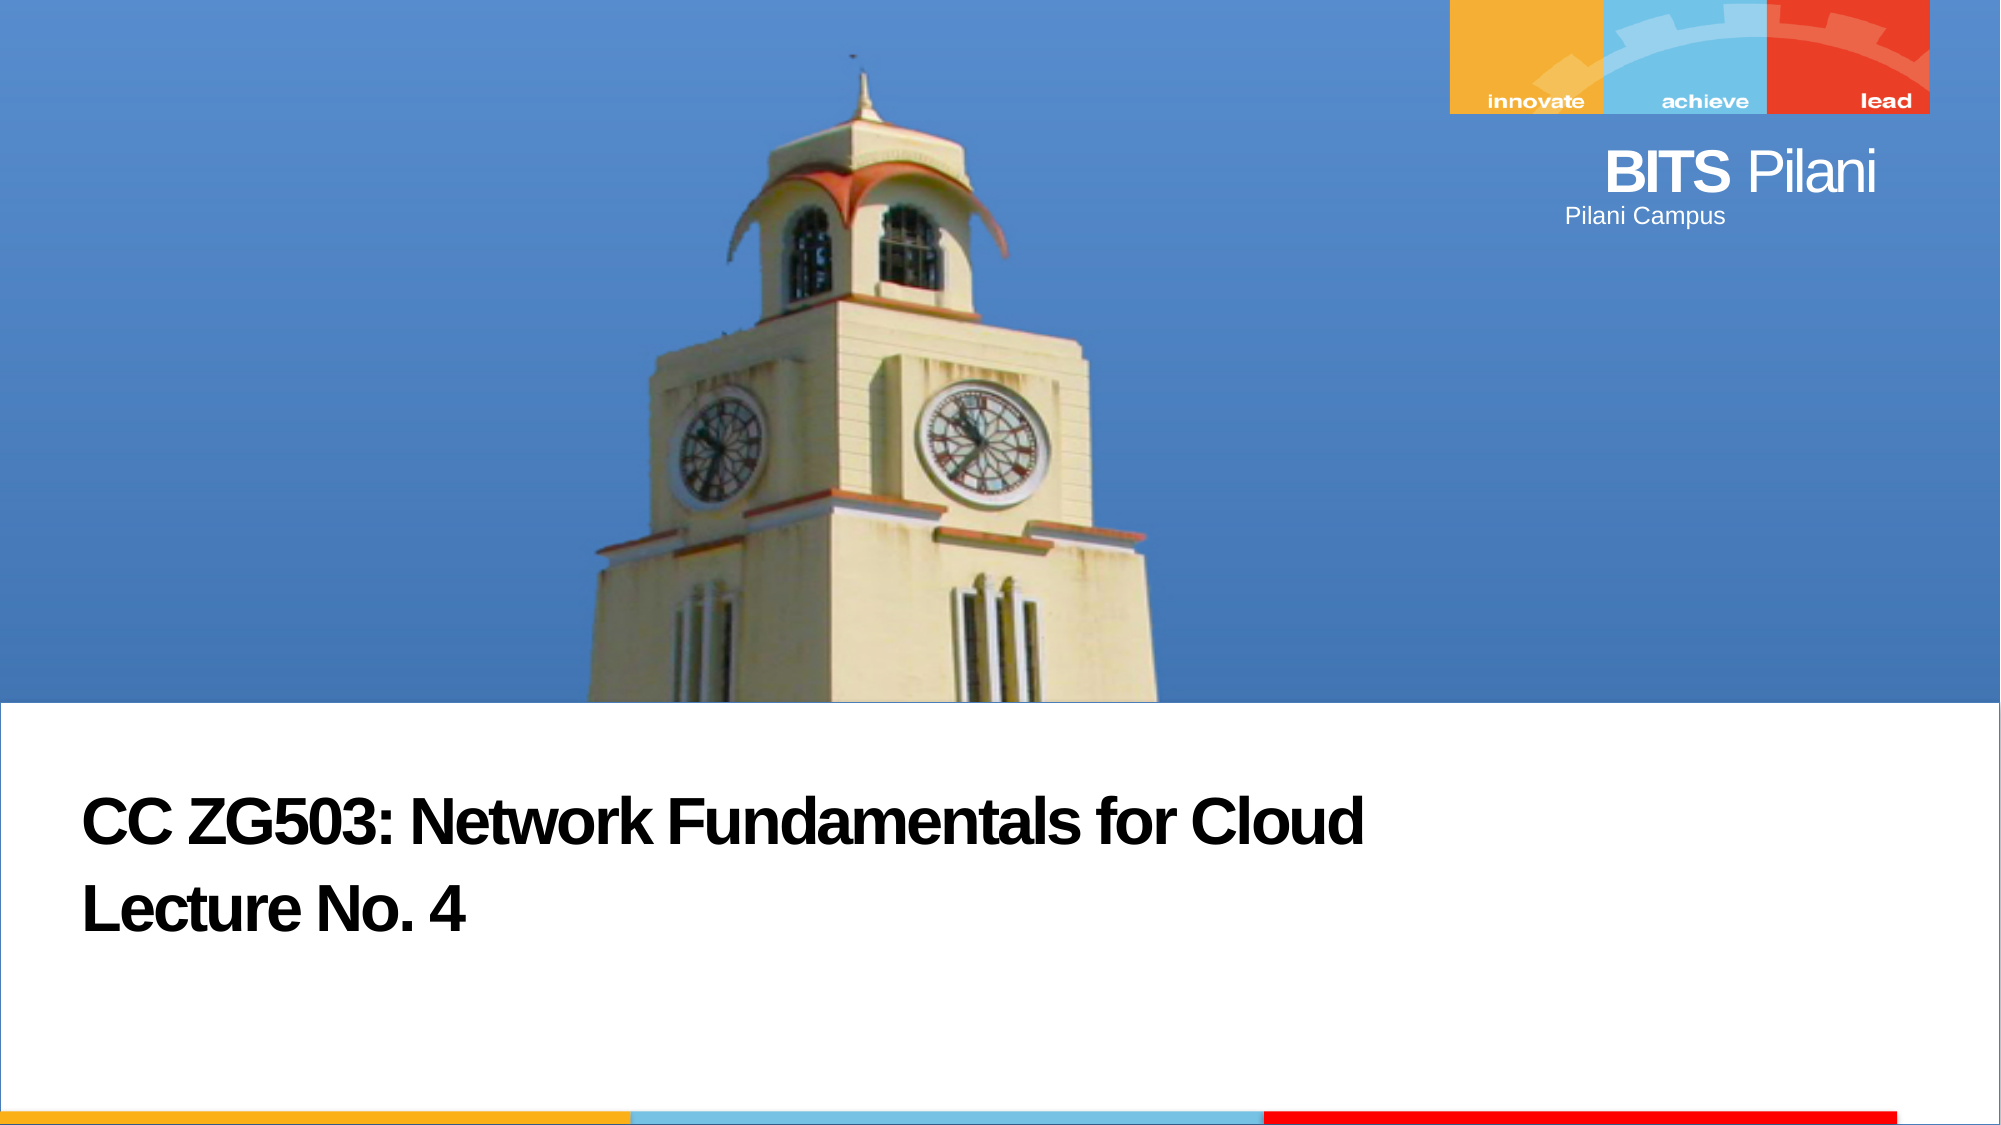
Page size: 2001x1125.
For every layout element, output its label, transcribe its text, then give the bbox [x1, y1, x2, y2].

picture [0, 0, 2000, 702]
list CC ZG503: Network Fundamentals for Cloud Lecture No. 4 [66, 762, 1917, 1025]
